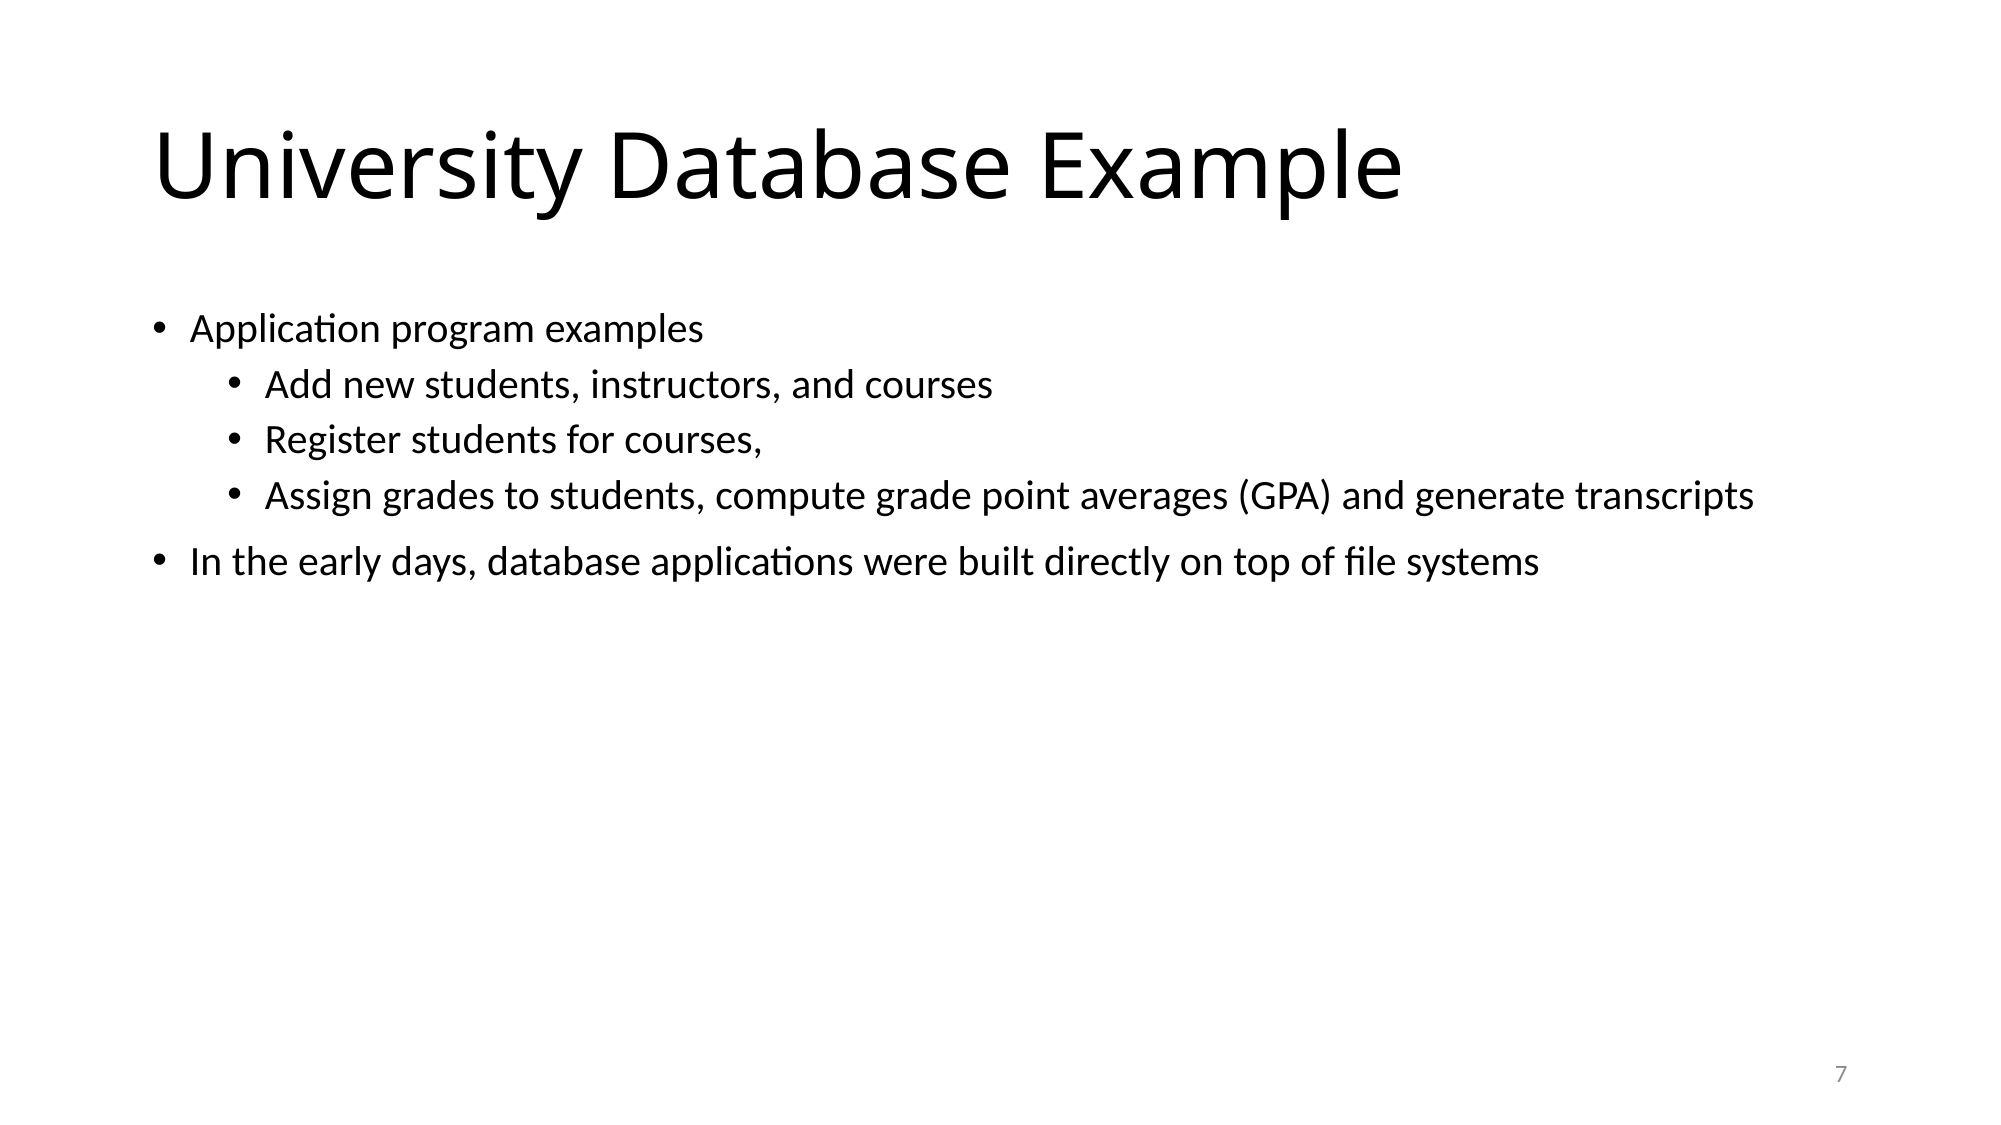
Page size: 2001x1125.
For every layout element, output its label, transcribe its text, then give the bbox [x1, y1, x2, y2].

slide_number 7 [1412, 1042, 1863, 1103]
title University Database Example [137, 59, 1863, 278]
list Application program examples Add new students, instructors, and courses Register students for courses, Assign grades to students, compute grade point averages (GPA) and generate transcripts In the early days, database applications were built directly on top of file systems [137, 299, 1863, 1014]
